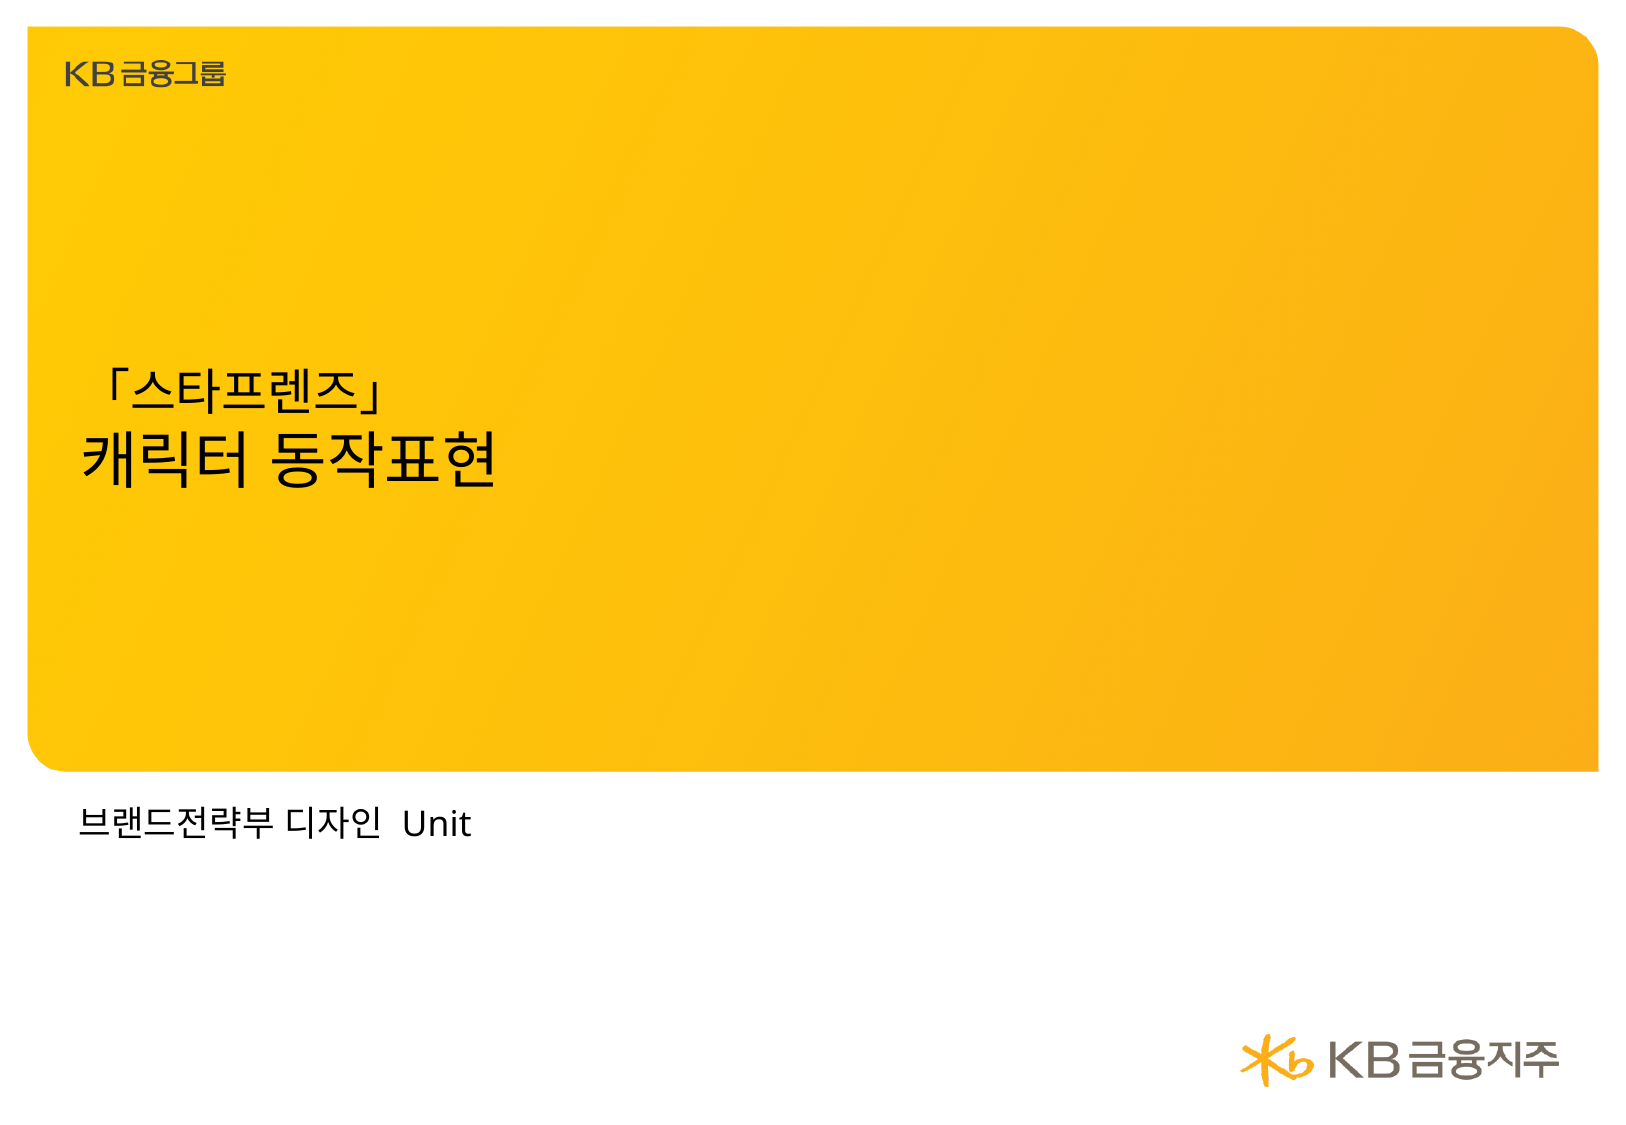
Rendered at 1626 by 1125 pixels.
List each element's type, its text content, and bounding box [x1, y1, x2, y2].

picture [1240, 1034, 1559, 1087]
picture [0, 0, 1625, 787]
text_box 브랜드전략부 디자인 Unit [63, 771, 487, 851]
text_box 「스타프렌즈」 캐릭터 동작표현 [65, 353, 515, 504]
